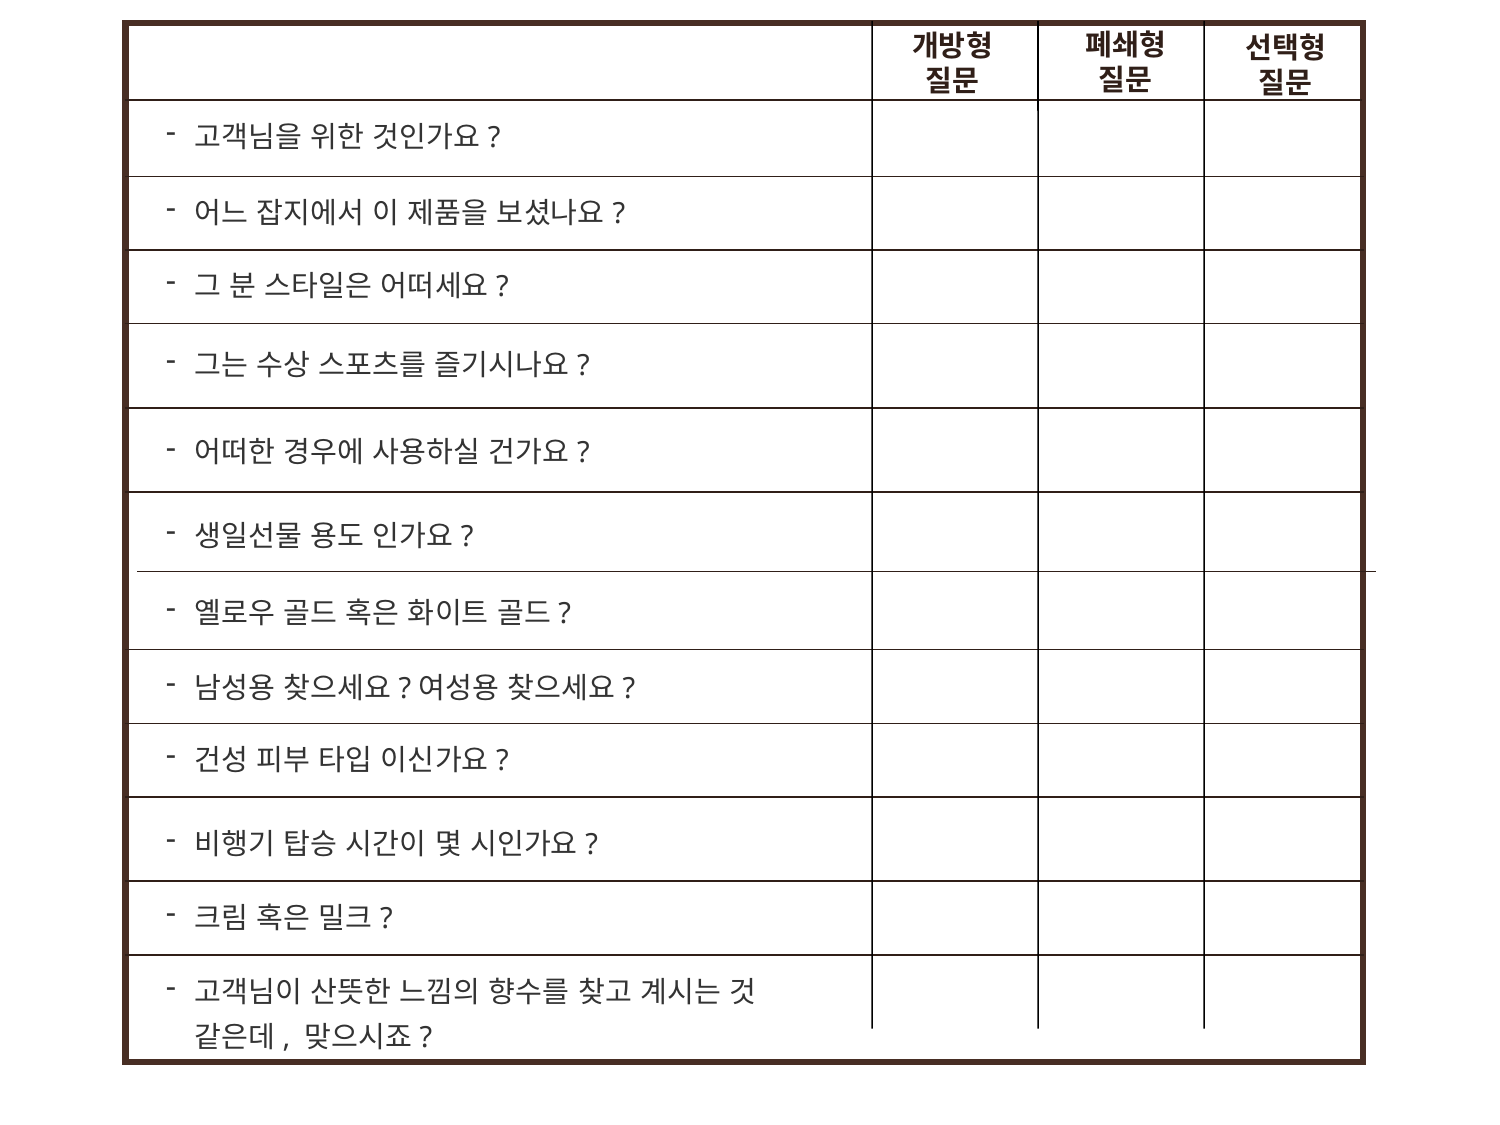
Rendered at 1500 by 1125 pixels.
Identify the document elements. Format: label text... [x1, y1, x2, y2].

text_box 생일선물 용도 인가요? [151, 501, 862, 560]
text_box [125, 331, 872, 407]
text_box [873, 732, 1038, 796]
text_box [1205, 580, 1364, 649]
text_box [125, 889, 872, 954]
text_box [873, 580, 1038, 649]
text_box [1205, 887, 1364, 954]
text_box [873, 185, 1038, 249]
text_box [1205, 182, 1364, 249]
text_box [1039, 501, 1204, 570]
text_box [1205, 256, 1364, 323]
text_box 비행기 탑승 시간이 몇 시인가요? [151, 807, 862, 868]
text_box [1039, 732, 1204, 796]
text_box [1205, 803, 1364, 880]
text_box [125, 657, 872, 723]
text_box [1039, 333, 1204, 407]
text_box 어느 잡지에서 이 제품을 보셨나요? [151, 185, 862, 237]
text_box [1039, 22, 1047, 99]
text_box [1205, 329, 1364, 407]
text_box [1039, 259, 1204, 323]
text_box 그 분 스타일은 어떠세요? [151, 259, 862, 310]
text_box 고객님이 산뜻한 느낌의 향수를 찾고 계시는 것 같은데, 맞으시죠? [151, 964, 862, 1061]
text_box [873, 333, 1038, 407]
text_box [1039, 806, 1204, 880]
text_box [125, 415, 872, 491]
text_box [125, 731, 872, 796]
text_box [873, 259, 1038, 323]
text_box 선택형 질문 [1195, 22, 1376, 107]
text_box [125, 22, 872, 99]
text_box [125, 805, 872, 880]
text_box [125, 184, 872, 249]
text_box 남성용 찾으세요?여성용 찾으세요? [151, 659, 862, 712]
text_box [1039, 109, 1204, 175]
text_box [1205, 498, 1364, 570]
text_box 크림 혹은 밀크? [151, 890, 862, 942]
text_box [1039, 659, 1204, 722]
text_box 개방형 질문 [873, 19, 1032, 99]
text_box [1205, 413, 1364, 491]
text_box [1039, 580, 1204, 649]
text_box [1032, 22, 1038, 99]
text_box [873, 806, 1038, 880]
text_box [873, 890, 1038, 954]
text_box 고객님을 위한 것인가요? [151, 109, 862, 161]
text_box [873, 659, 1038, 722]
text_box [1039, 185, 1204, 249]
text_box [125, 500, 872, 649]
text_box 폐쇄형 질문 [1047, 18, 1205, 99]
text_box 건성 피부 타입 이신가요? [151, 732, 862, 784]
text_box [125, 961, 1364, 1063]
text_box [1205, 729, 1364, 796]
text_box 어떠한 경우에 사용하실 건가요? [151, 417, 862, 476]
text_box [1039, 417, 1204, 491]
text_box [125, 108, 872, 175]
text_box [1205, 107, 1364, 175]
text_box [1205, 655, 1364, 723]
text_box [1039, 890, 1204, 954]
text_box [873, 417, 1038, 491]
text_box [873, 501, 1038, 570]
text_box [873, 109, 1038, 175]
text_box 옐로우 골드 혹은 화이트 골드? [151, 580, 862, 637]
text_box [125, 258, 872, 323]
text_box 그는 수상 스포츠를 즐기시나요? [151, 333, 862, 389]
